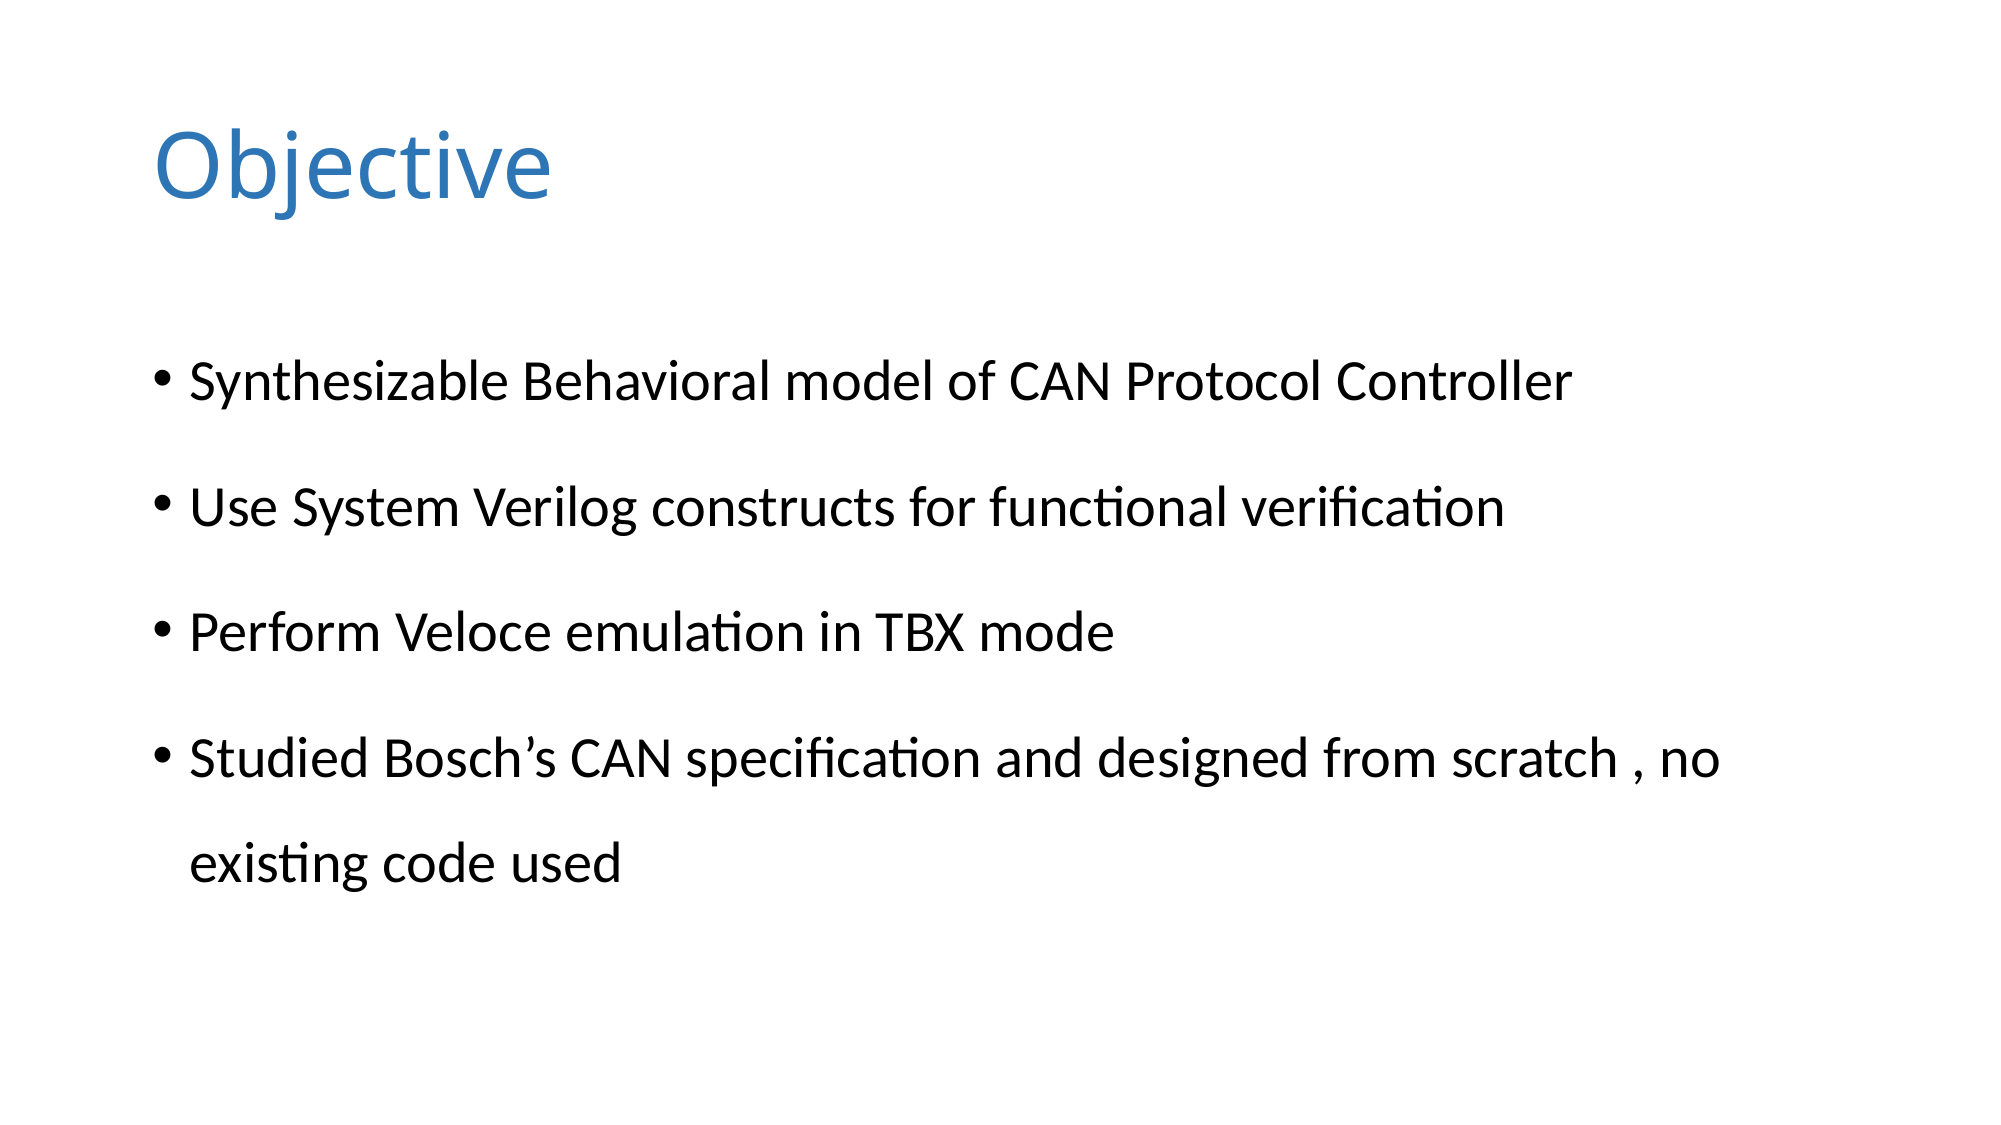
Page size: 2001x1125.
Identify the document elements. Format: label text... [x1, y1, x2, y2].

list Synthesizable Behavioral model of CAN Protocol Controller Use System Verilog constructs for functional verification Perform Veloce emulation in TBX mode Studied Bosch’s CAN specification and designed from scratch , no existing code used [137, 299, 1863, 1014]
title Objective [137, 59, 1863, 278]
